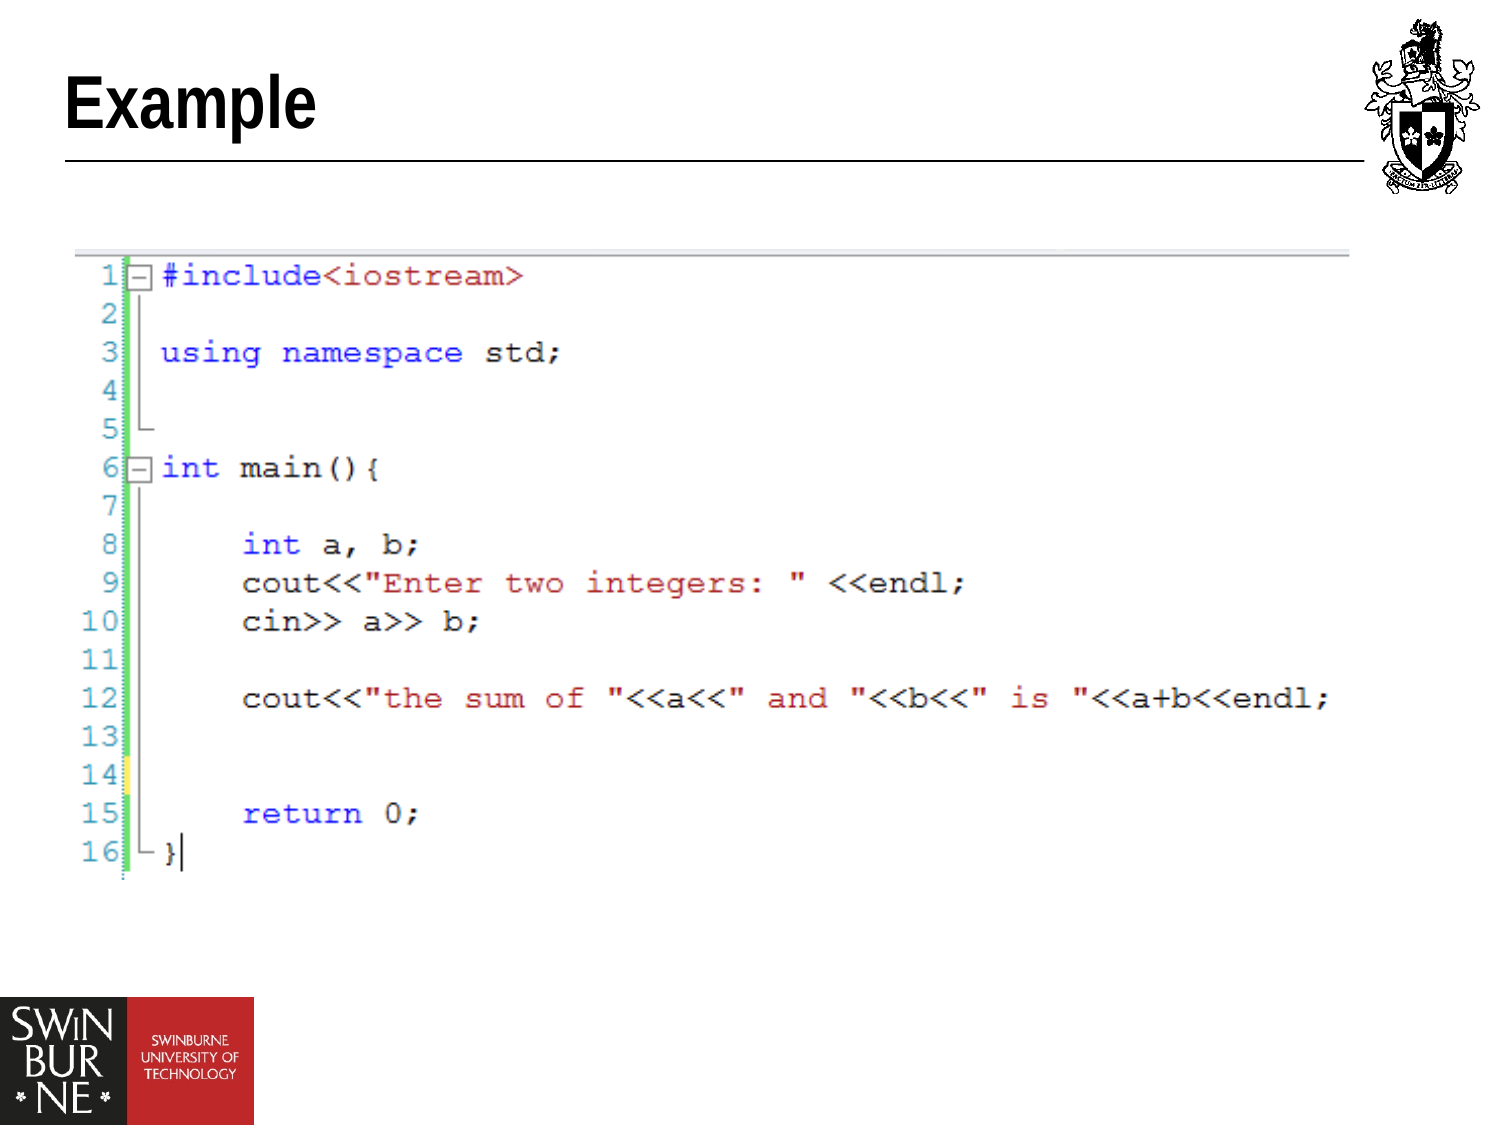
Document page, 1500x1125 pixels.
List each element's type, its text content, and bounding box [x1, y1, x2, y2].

picture [0, 997, 254, 1125]
picture [1364, 19, 1481, 194]
text_box [74, 249, 1350, 880]
title Example [62, 51, 450, 242]
